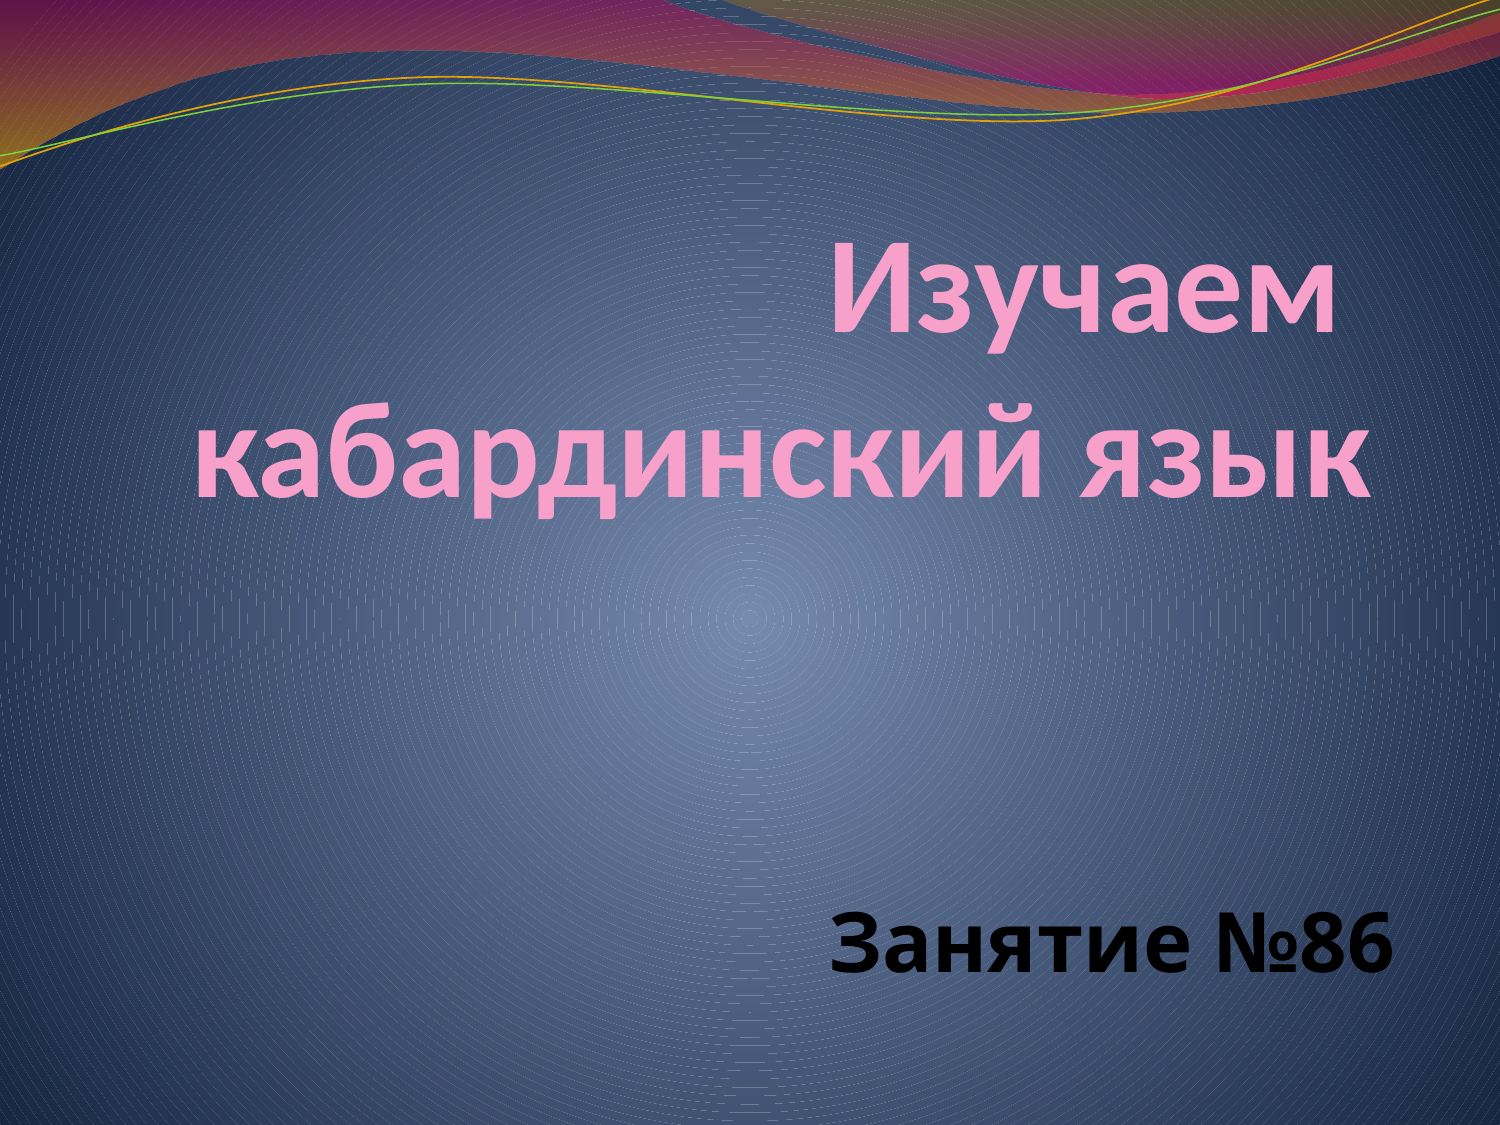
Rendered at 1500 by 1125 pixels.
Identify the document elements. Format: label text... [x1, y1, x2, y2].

text_box Занятие №86 [785, 881, 1439, 997]
title Изучаем кабардинский язык [87, 224, 1376, 525]
